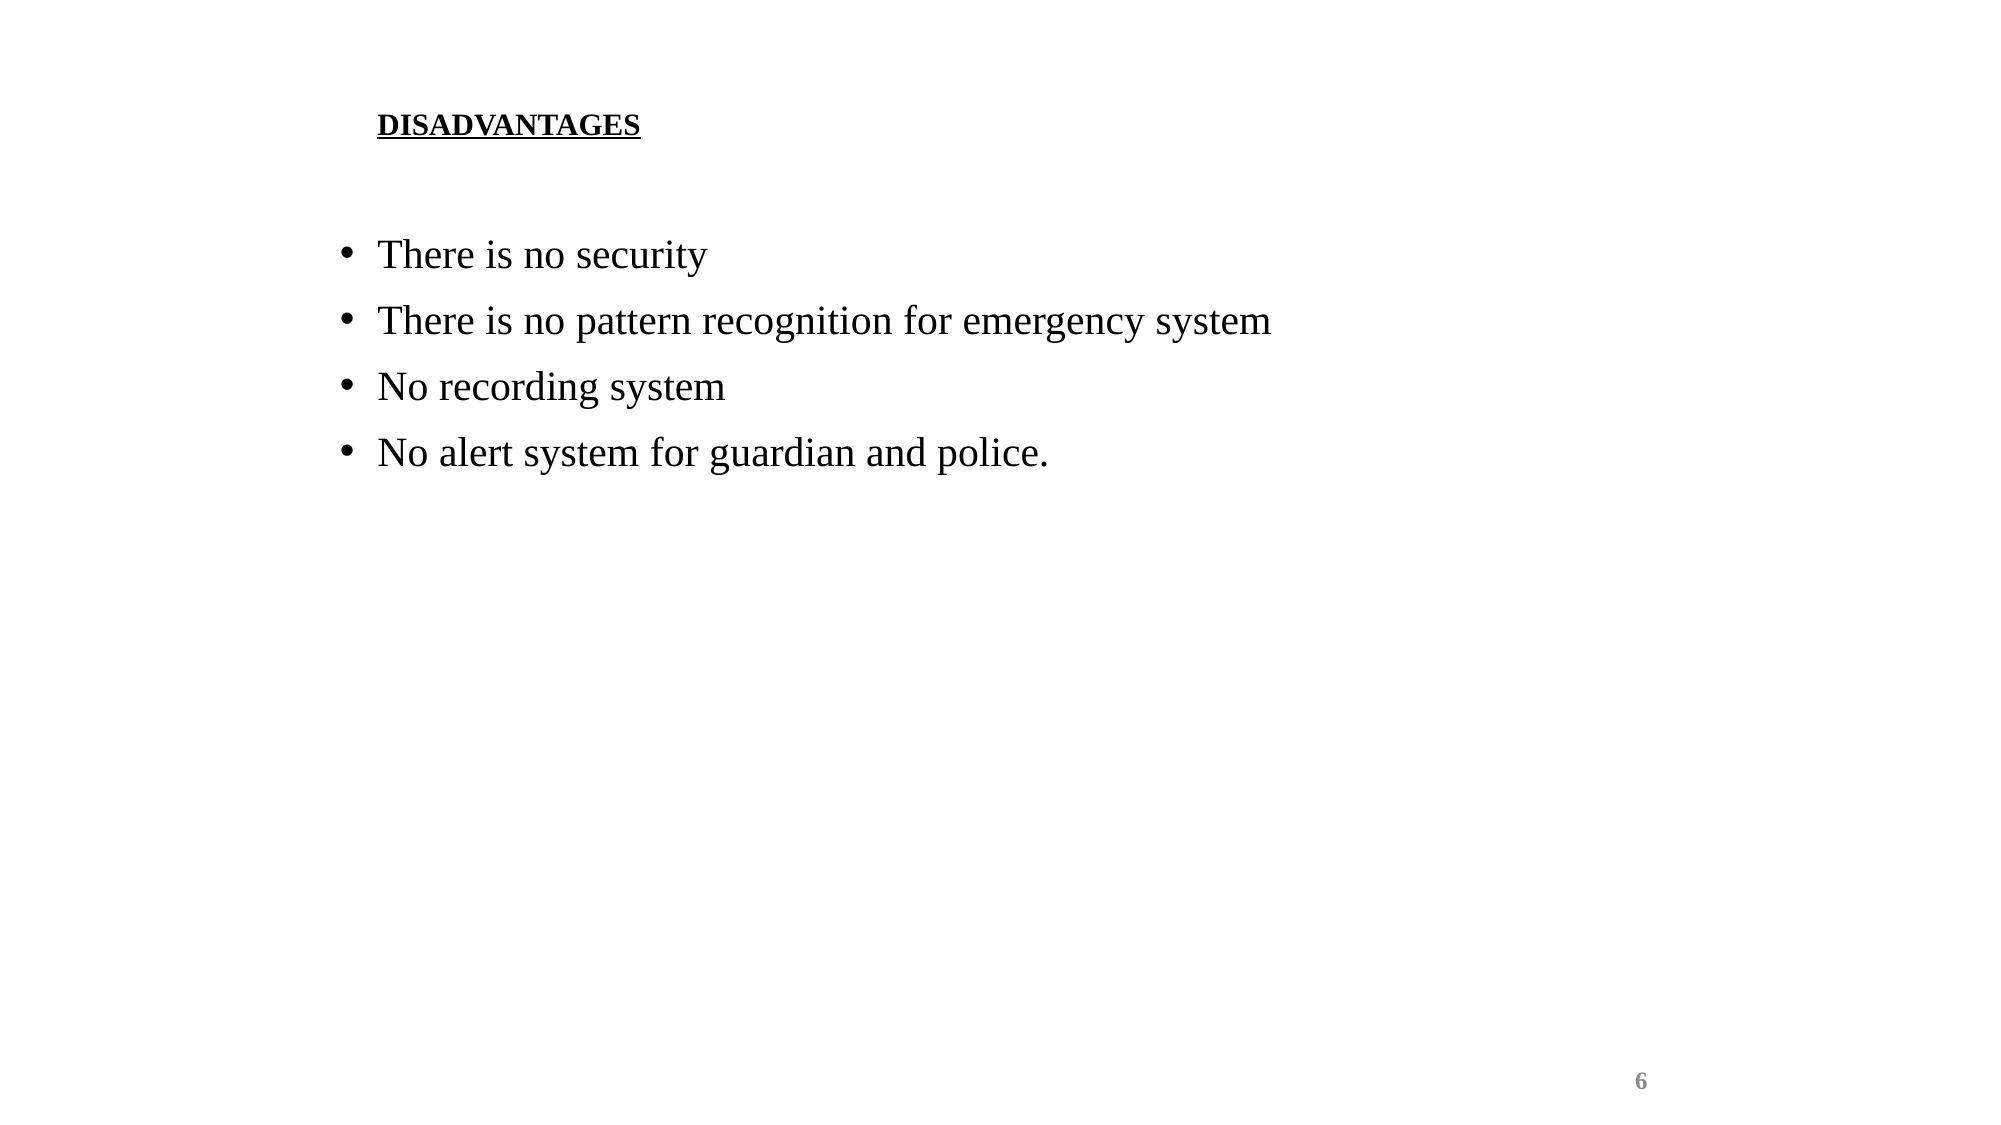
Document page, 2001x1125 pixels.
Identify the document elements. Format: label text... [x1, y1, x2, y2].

slide_number 6 [1312, 1050, 1663, 1110]
list There is no security There is no pattern recognition for emergency system No recording system No alert system for guardian and police. [324, 224, 1675, 1005]
title DISADVANTAGES [362, 99, 1713, 251]
